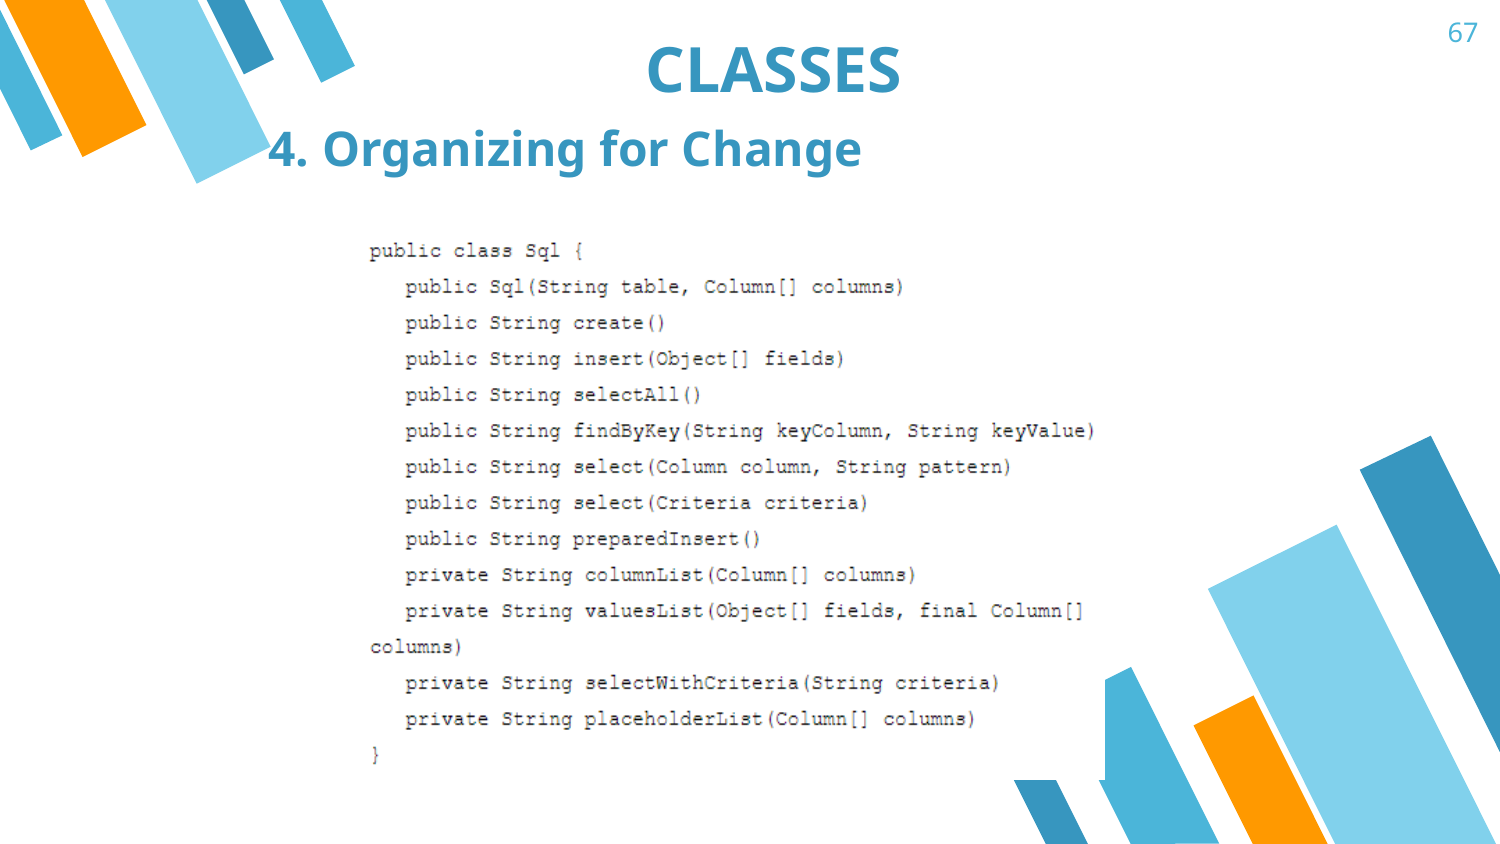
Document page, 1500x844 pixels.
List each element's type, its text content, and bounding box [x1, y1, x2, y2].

text_box 4. Organizing for Change [253, 79, 1199, 192]
picture [365, 232, 1105, 780]
title CLASSES [301, 8, 1247, 121]
slide_number 67 [1403, 0, 1494, 65]
